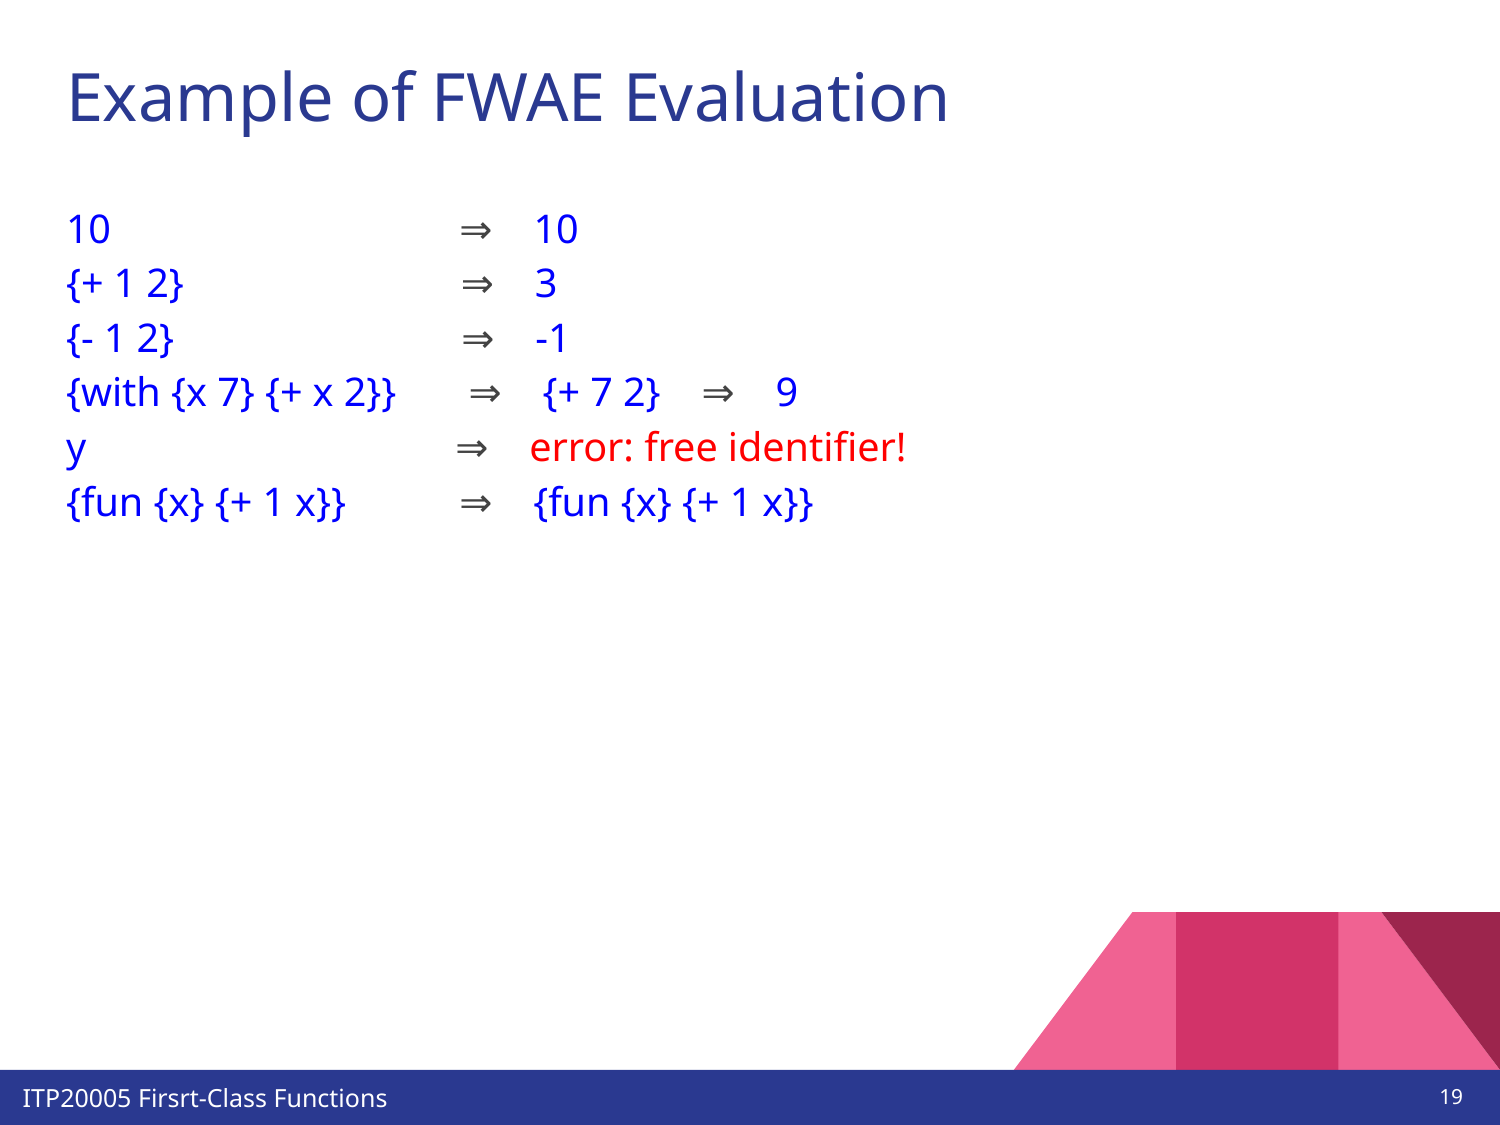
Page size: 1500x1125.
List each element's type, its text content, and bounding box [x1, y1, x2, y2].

title Example of FWAE Evaluation [51, 39, 1449, 173]
list 10 ⇒ 10 {+ 1 2} ⇒ 3 {- 1 2} ⇒ -1 {with {x 7} {+ x 2}} ⇒ {+ 7 2} ⇒ 9 y ⇒ error: free identifier! {fun {x} {+ 1 x}} ⇒ {fun {x} {+ 1 x}} [51, 181, 1500, 912]
slide_number ‹#› [1387, 1054, 1478, 1125]
